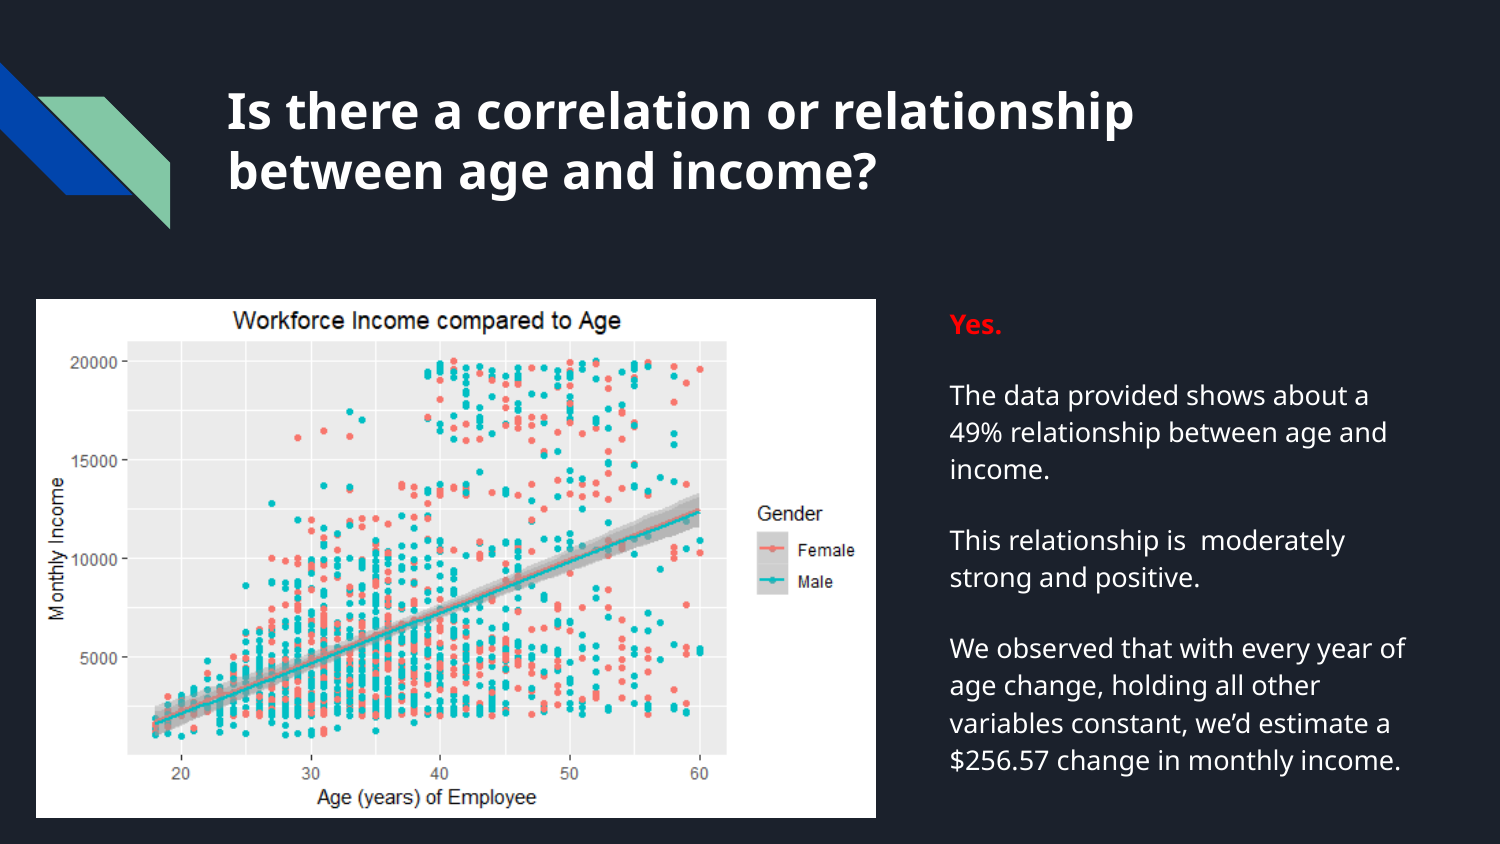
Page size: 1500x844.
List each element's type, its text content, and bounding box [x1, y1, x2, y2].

text_box Yes. The data provided shows about a 49% relationship between age and income. This relationship is moderately strong and positive. We observed that with every year of age change, holding all other variables constant, we’d estimate a $256.57 change in monthly income. [934, 287, 1427, 780]
title Is there a correlation or relationship between age and income? [212, 64, 1368, 215]
picture [35, 299, 876, 818]
